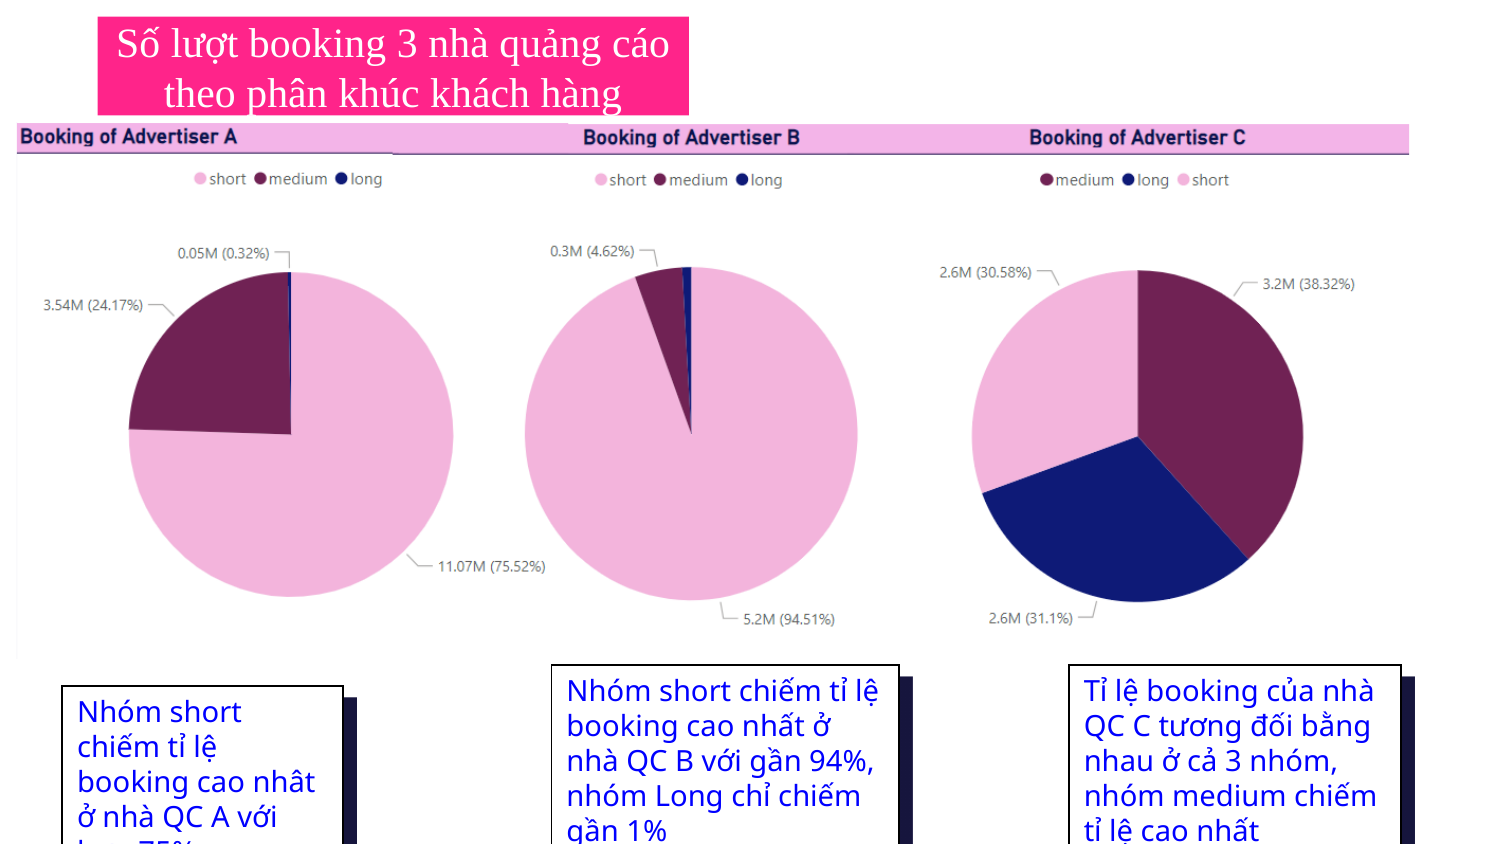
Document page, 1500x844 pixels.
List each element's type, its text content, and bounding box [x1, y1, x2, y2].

title Số lượt booking 3 nhà quảng cáo theo phân khúc khách hàng [97, 16, 689, 116]
picture [16, 122, 1410, 659]
text_box Tỉ lệ booking của nhà QC C tương đối bằng nhau ở cả 3 nhóm, nhóm medium chiếm tỉ lệ cao nhất [1068, 667, 1402, 844]
text_box Nhóm short chiếm tỉ lệ booking cao nhất ở nhà QC B với gần 94%, nhóm Long chỉ chiếm gần 1% [551, 667, 899, 844]
text_box Nhóm short chiếm tỉ lệ booking cao nhât ở nhà QC A với hơn 75% [62, 685, 344, 844]
